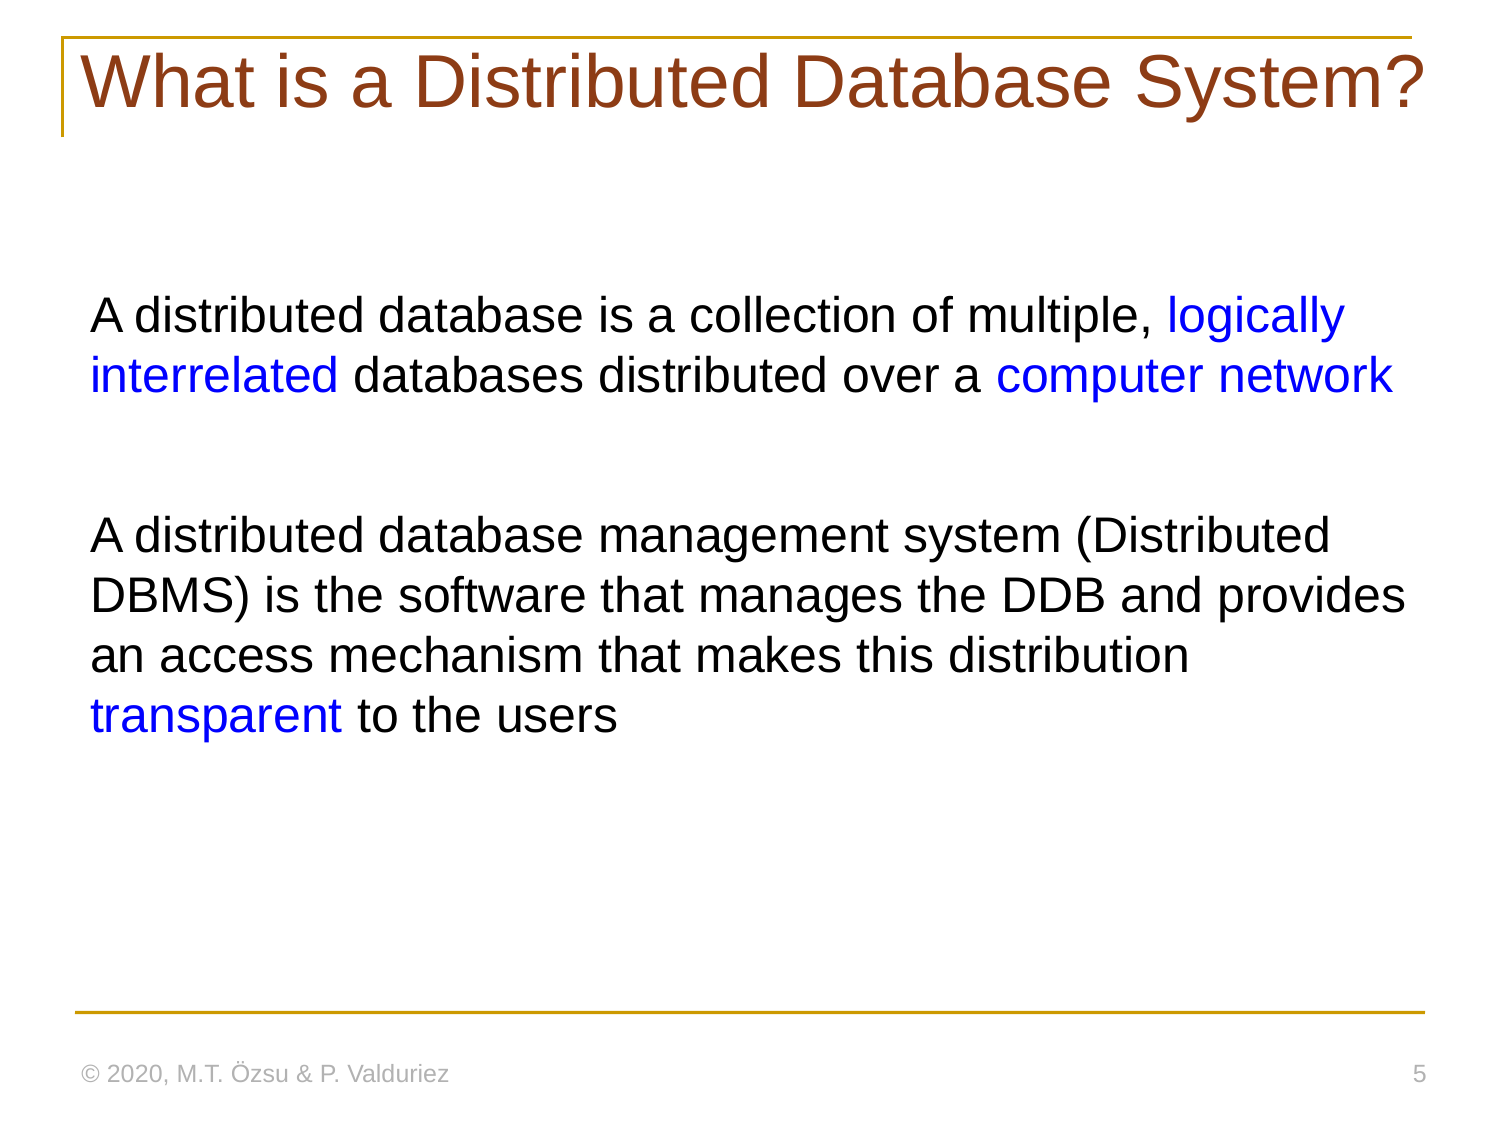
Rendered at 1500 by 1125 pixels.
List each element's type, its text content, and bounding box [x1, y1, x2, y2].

title What is a Distributed Database System? [65, 24, 1488, 210]
footer © 2020, M.T. Özsu & P. Valduriez [66, 1042, 573, 1103]
list A distributed database is a collection of multiple, logically interrelated databases distributed over a computer network A distributed database management system (Distributed DBMS) is the software that manages the DDB and provides an access mechanism that makes this distribution transparent to the users [74, 274, 1426, 1001]
slide_number 5 [1104, 1042, 1442, 1103]
